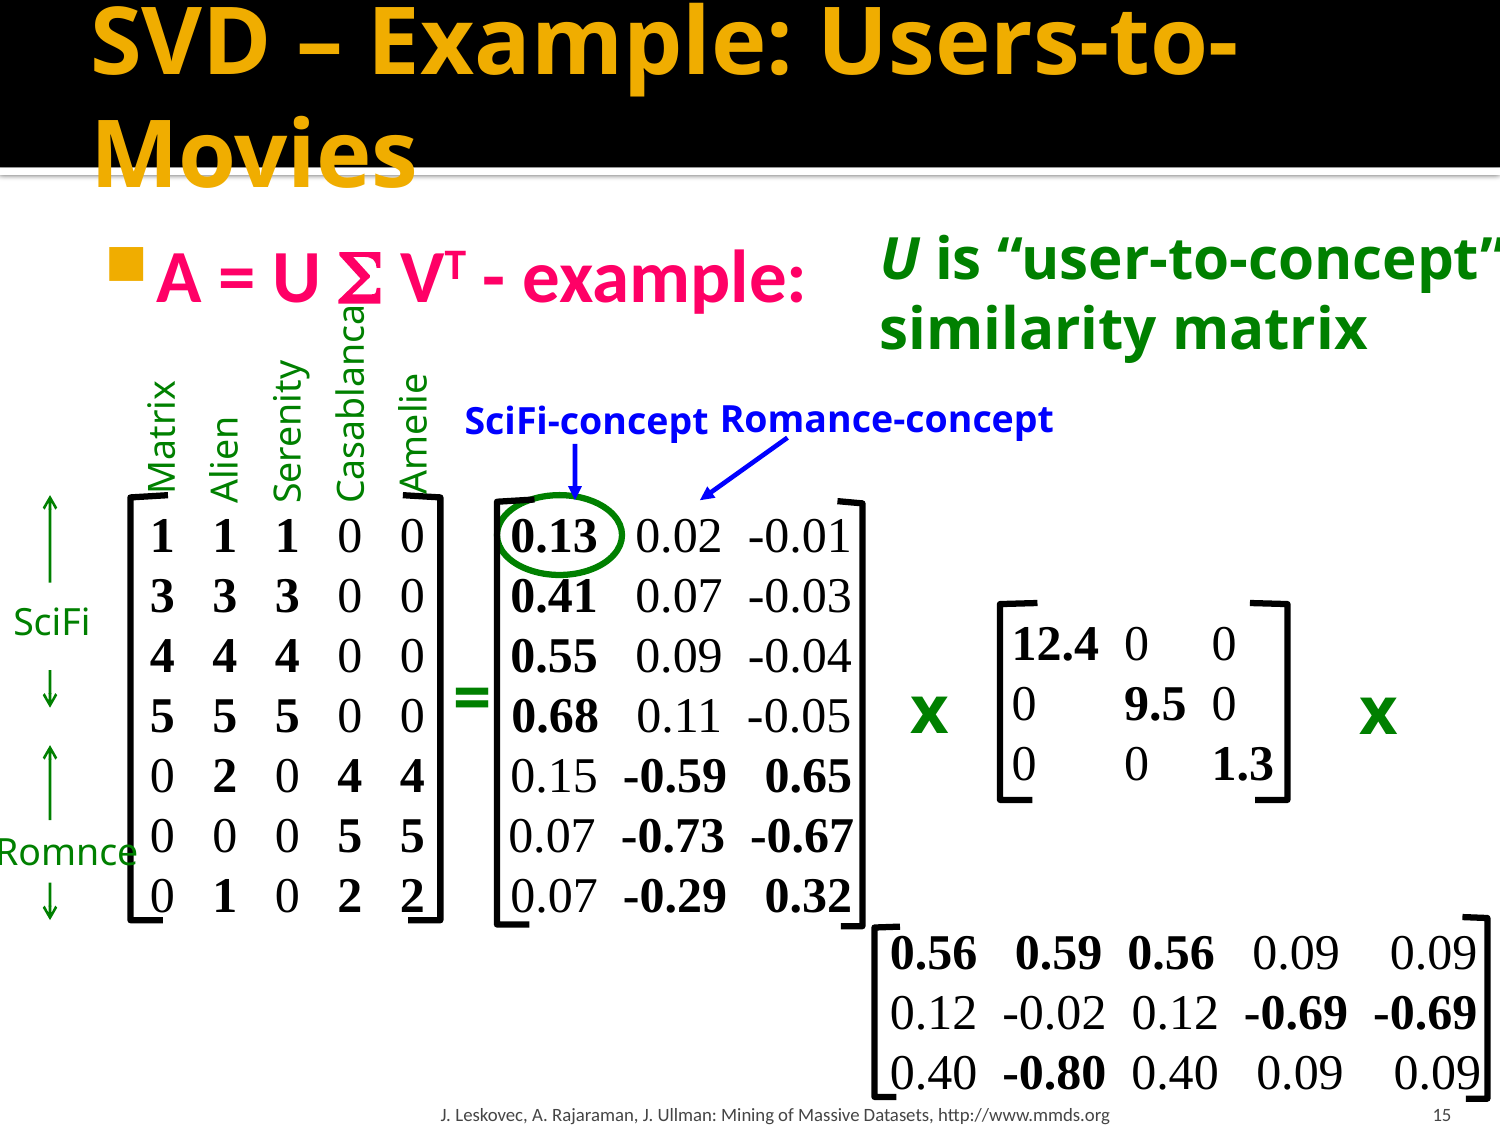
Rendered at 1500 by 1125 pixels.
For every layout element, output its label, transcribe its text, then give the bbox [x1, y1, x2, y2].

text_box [0, 299, 1500, 1110]
title SVD – Example: Users-to-Movies [75, 12, 1425, 175]
text_box U is “user-to-concept” similarity matrix [864, 213, 1500, 299]
slide_number 15 [1345, 1118, 1467, 1125]
list A = U  VT - example: [75, 212, 1425, 298]
footer J. Leskovec, A. Rajaraman, J. Ullman: Mining of Massive Datasets, http://www.mmds.org [433, 1118, 1337, 1125]
